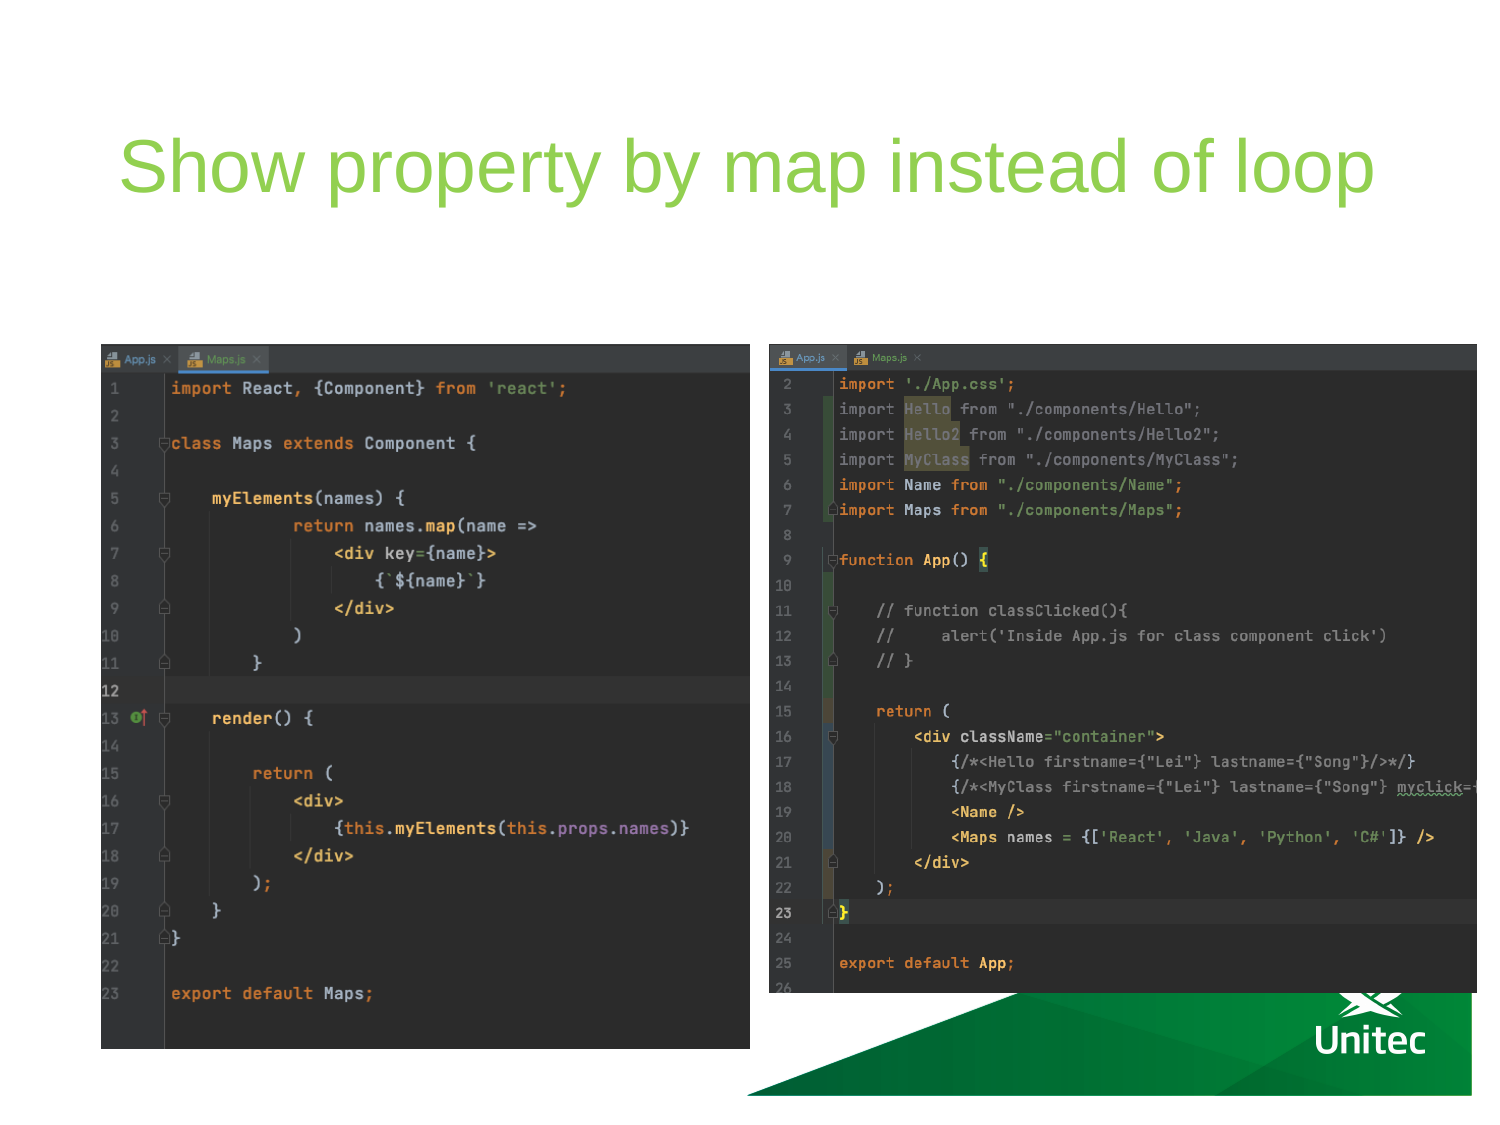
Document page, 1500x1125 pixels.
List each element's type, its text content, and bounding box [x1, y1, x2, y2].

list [101, 344, 750, 1049]
title Show property by map instead of loop [103, 59, 1397, 278]
picture [0, 0, 1500, 1125]
